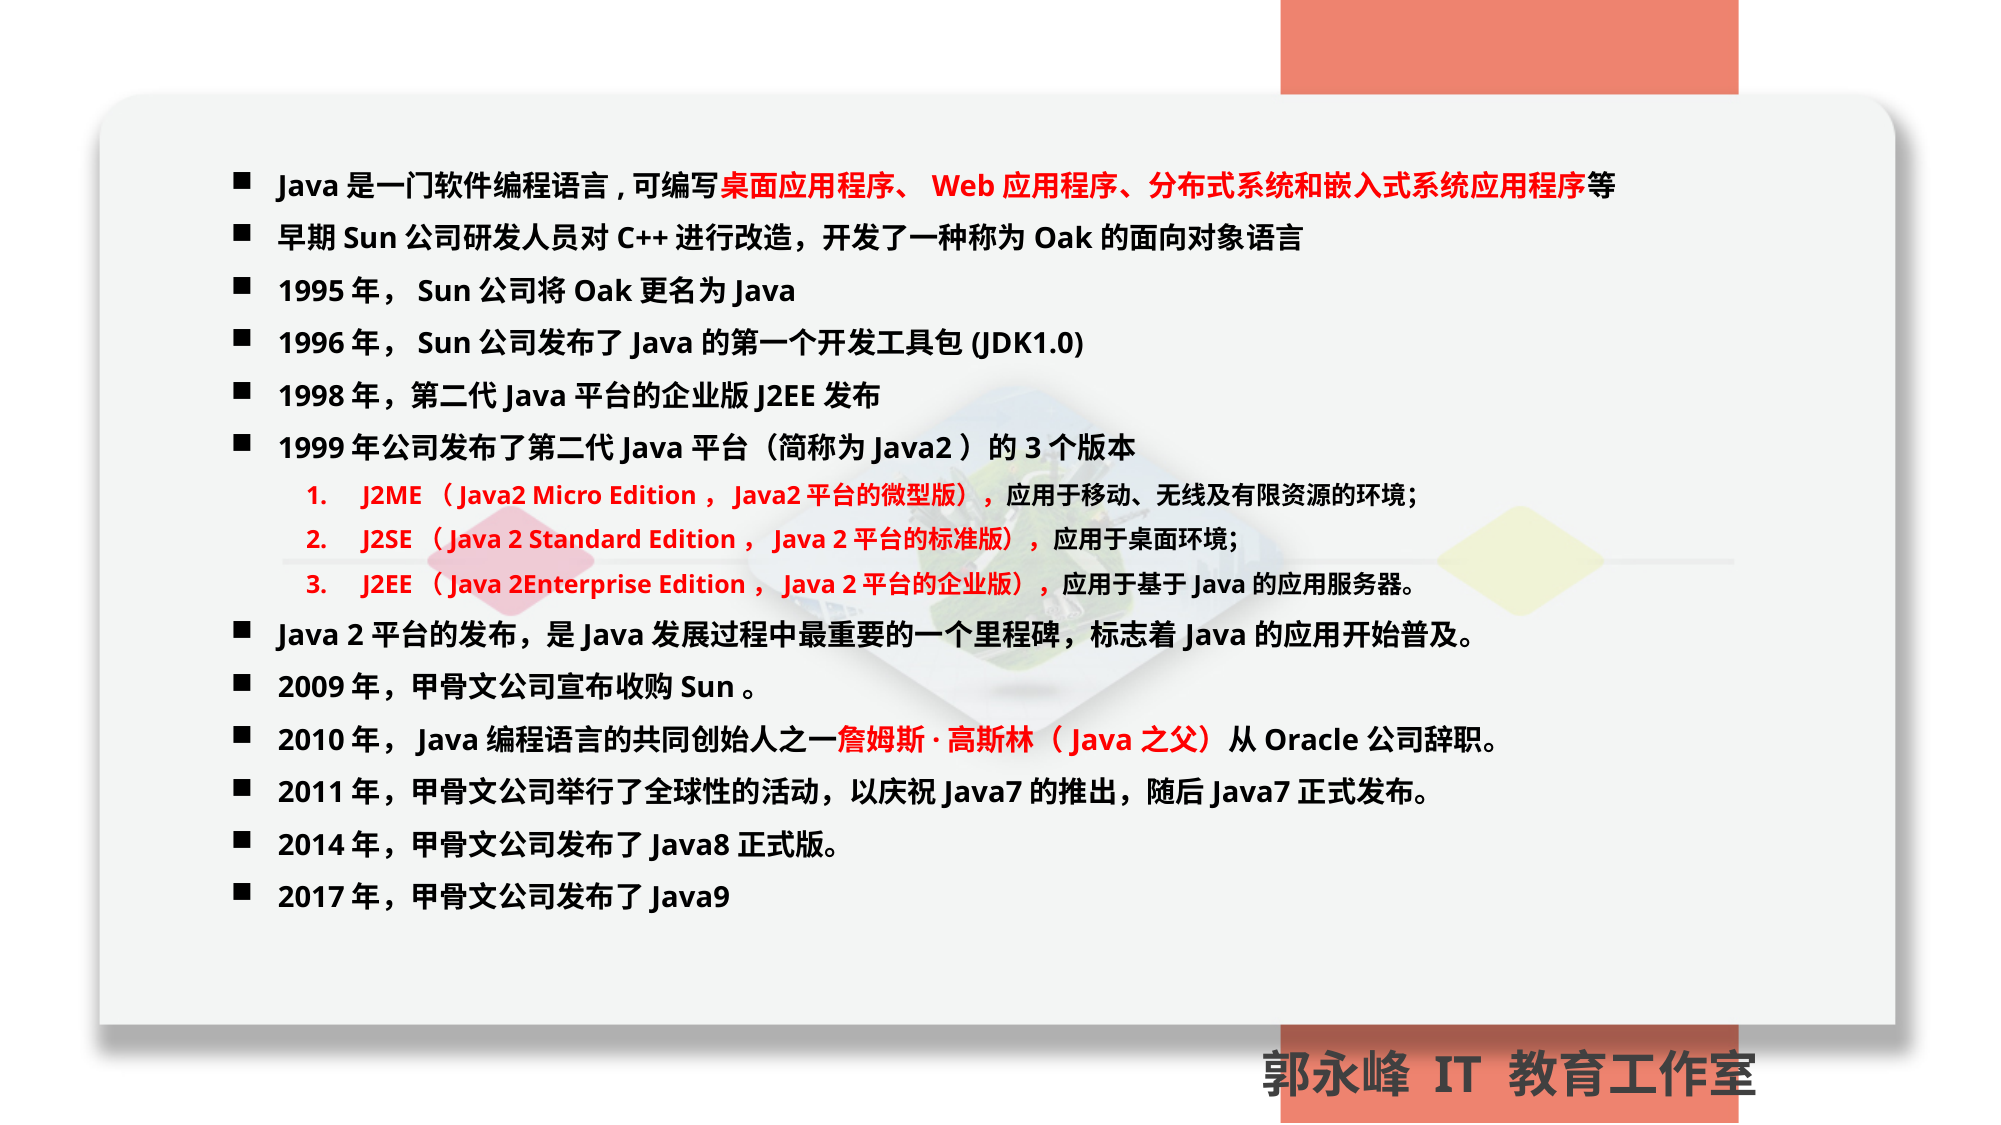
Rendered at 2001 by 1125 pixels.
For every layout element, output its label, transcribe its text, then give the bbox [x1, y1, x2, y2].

picture [0, 0, 1995, 1123]
text_box Java是一门软件编程语言,可编写桌面应用程序、Web应用程序、分布式系统和嵌入式系统应用程序等 早期Sun公司研发人员对C++进行改造，开发了一种称为Oak的面向对象语言 1995年，Sun公司将Oak更名为Java 1996年，Sun公司发布了Java的第一个开发工具包(JDK1.0) 1998年，第二代Java平台的企业版J2EE发布 1999年公司发布了第二代Java平台（简称为Java2）的3个版本 J2ME（Java2 Micro Edition，Java2平台的微型版），应用于移动、无线及有限资源的环境； J2SE（Java 2 Standard Edition，Java 2平台的标准版），应用于桌面环境； J2EE（Java 2Enterprise Edition，Java 2平台的企业版），应用于基于Java的应用服务器。 Java 2平台的发布，是Java发展过程中最重要的一个里程碑，标志着Java的应用开始普及。 2009年，甲骨文公司宣布收购Sun。 2010年，Java编程语言的共同创始人之一詹姆斯·高斯林（Java之父）从Oracle公司辞职。 2011年，甲骨文公司举行了全球性的活动，以庆祝Java7的推出，随后Java7正式发布。 2014年，甲骨文公司发布了Java8正式版。 2017年，甲骨文公司发布了Java9 [216, 142, 1783, 921]
